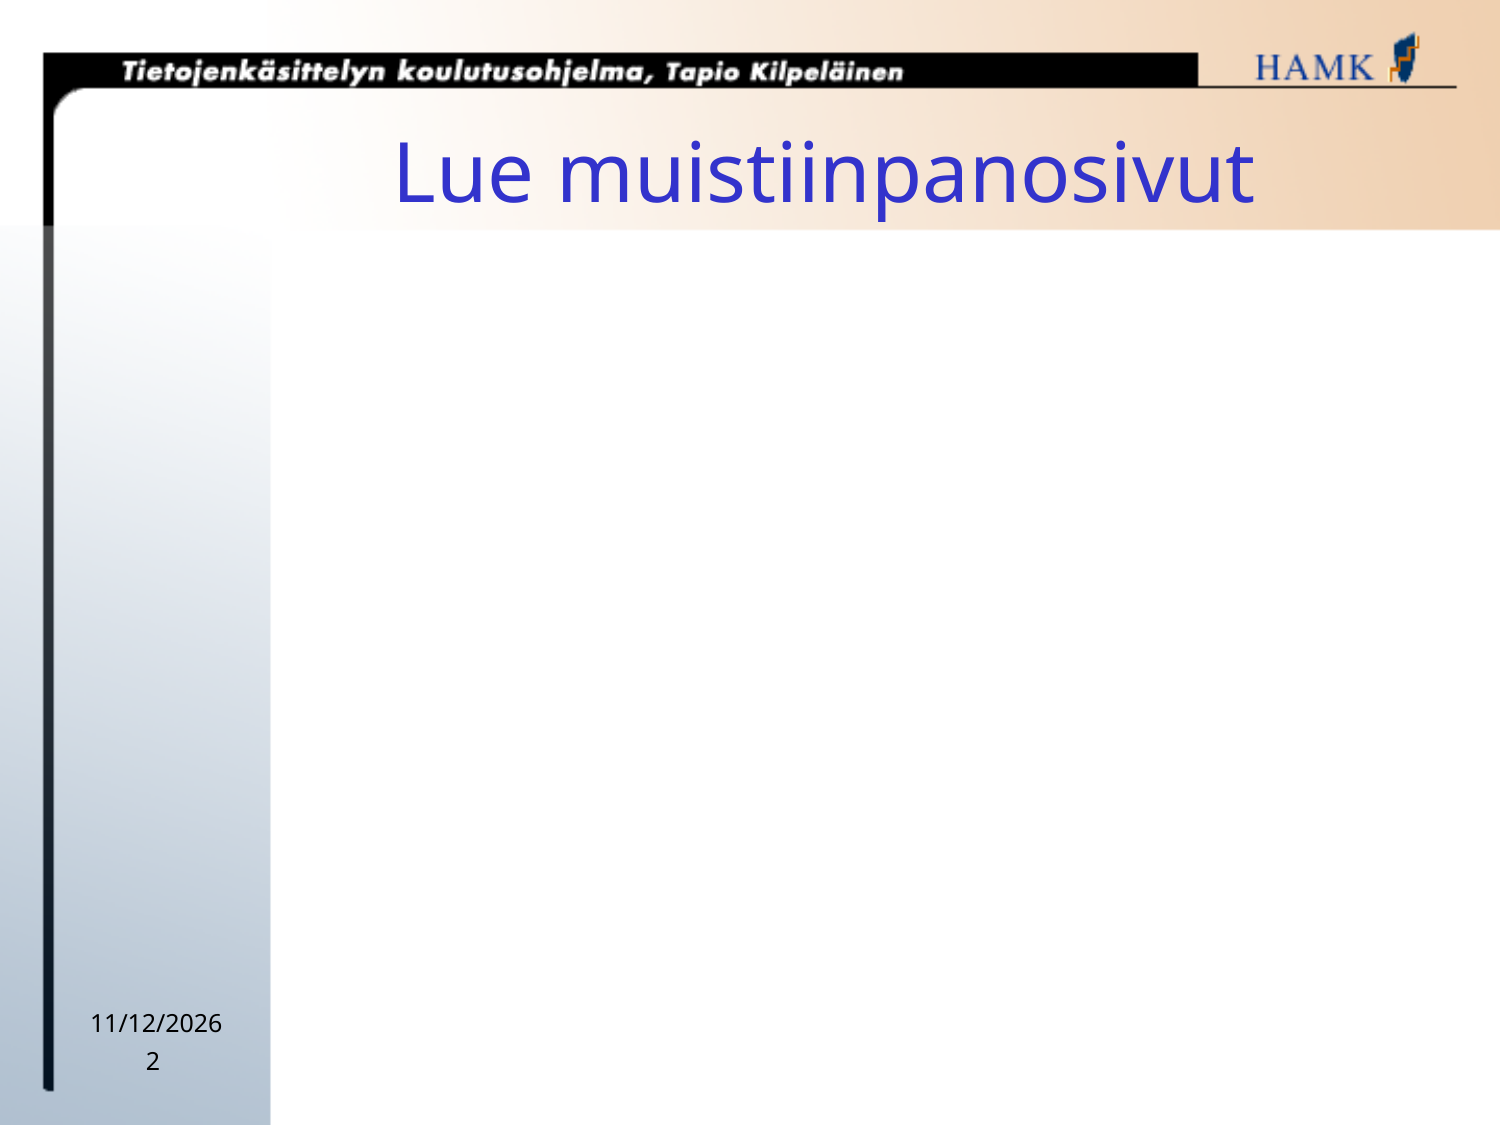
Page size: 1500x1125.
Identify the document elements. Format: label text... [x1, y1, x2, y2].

slide_number 2 [24, 1037, 176, 1113]
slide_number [74, 999, 251, 1076]
picture [0, 0, 1500, 1125]
title Lue muistiinpanosivut [187, 75, 1463, 263]
